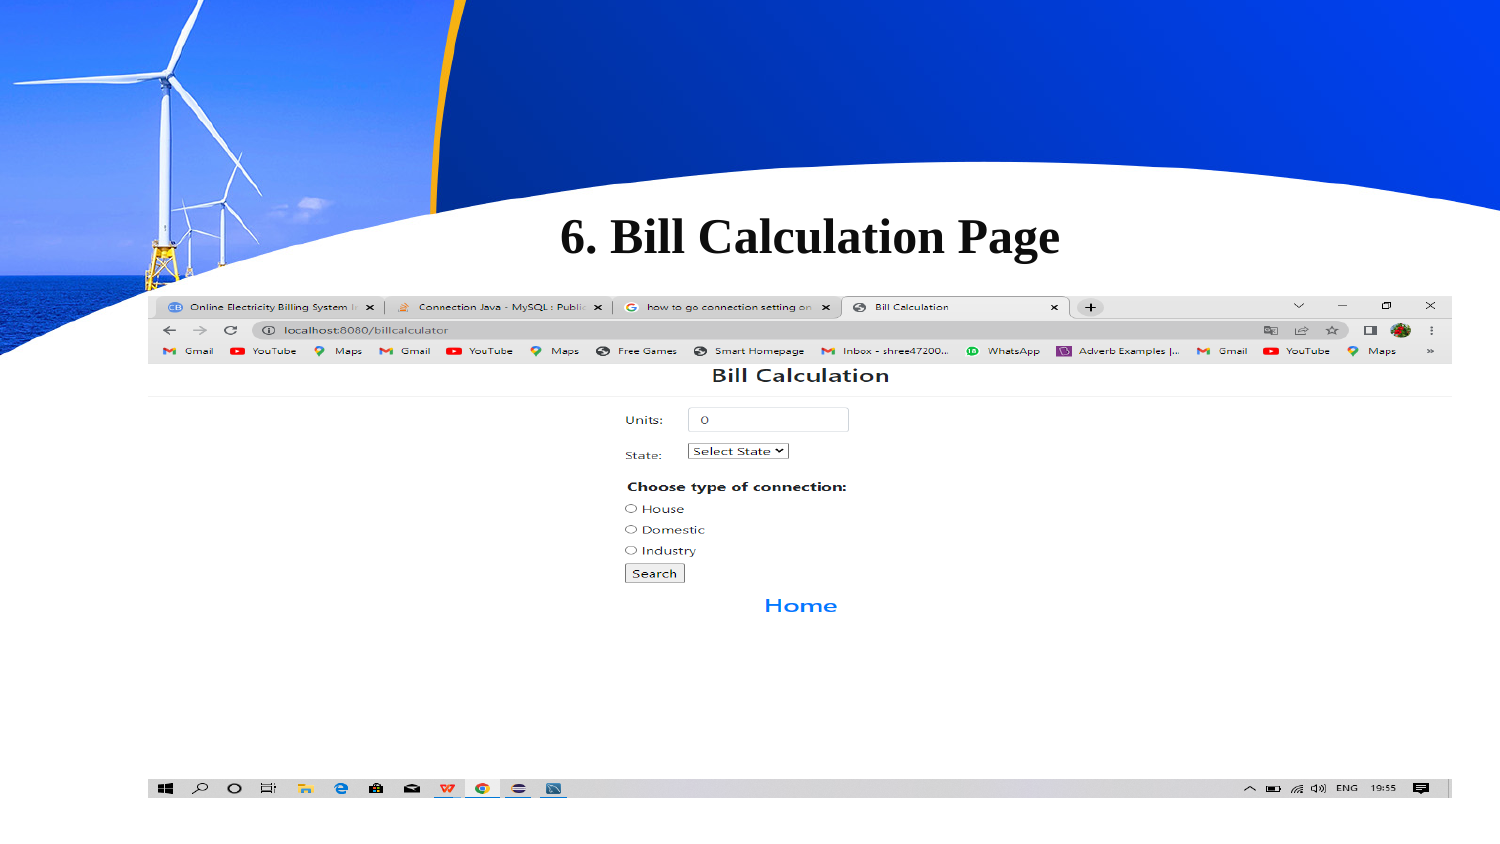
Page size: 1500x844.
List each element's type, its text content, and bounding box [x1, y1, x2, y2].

picture [0, 0, 1500, 844]
title 6. Bill Calculation Page [523, 195, 1077, 273]
